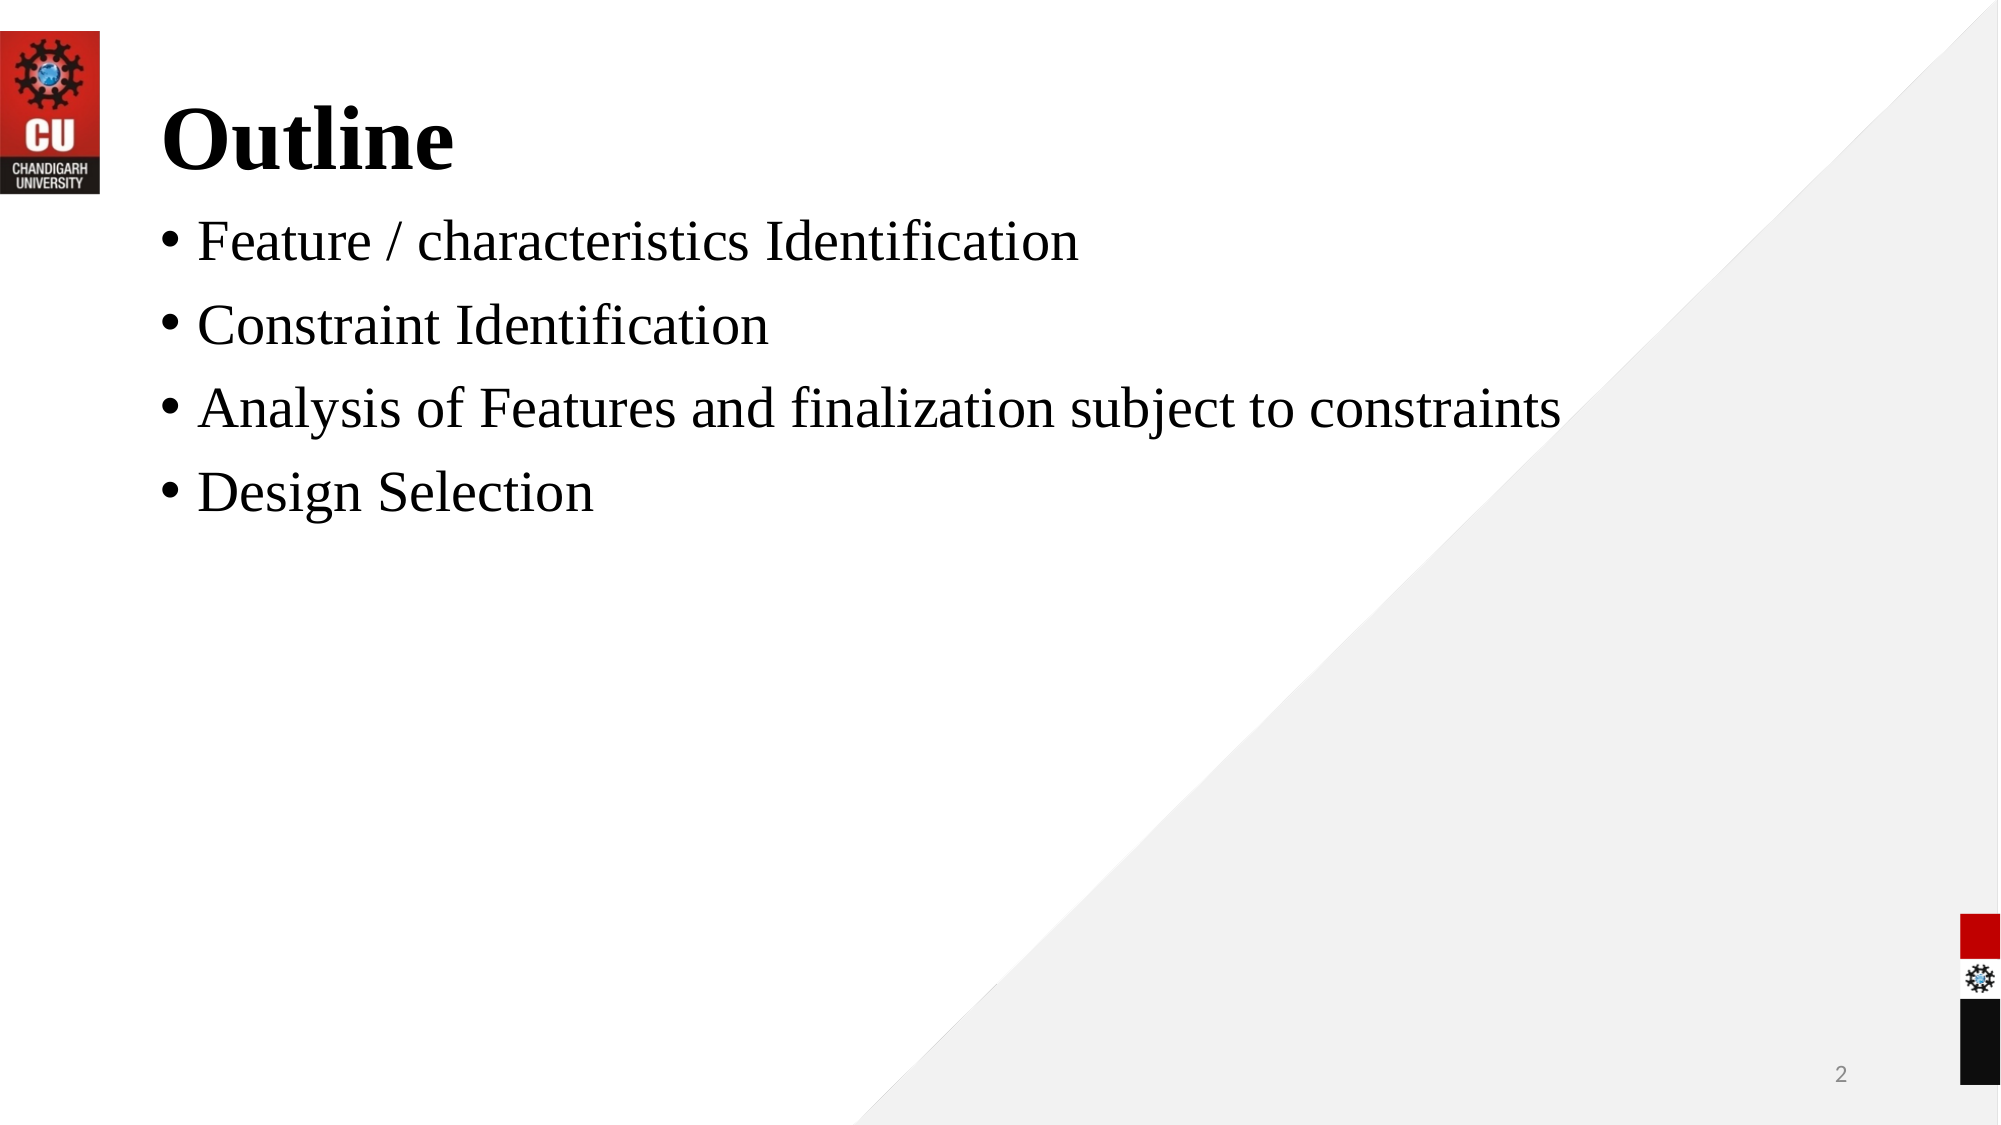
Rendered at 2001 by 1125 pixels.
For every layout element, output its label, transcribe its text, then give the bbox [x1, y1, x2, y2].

title Outline [145, 59, 1871, 202]
slide_number 2 [1412, 1042, 1863, 1103]
list Feature / characteristics Identification Constraint Identification Analysis of Features and finalization subject to constraints Design Selection [145, 202, 1871, 1016]
picture [0, 0, 2001, 1125]
